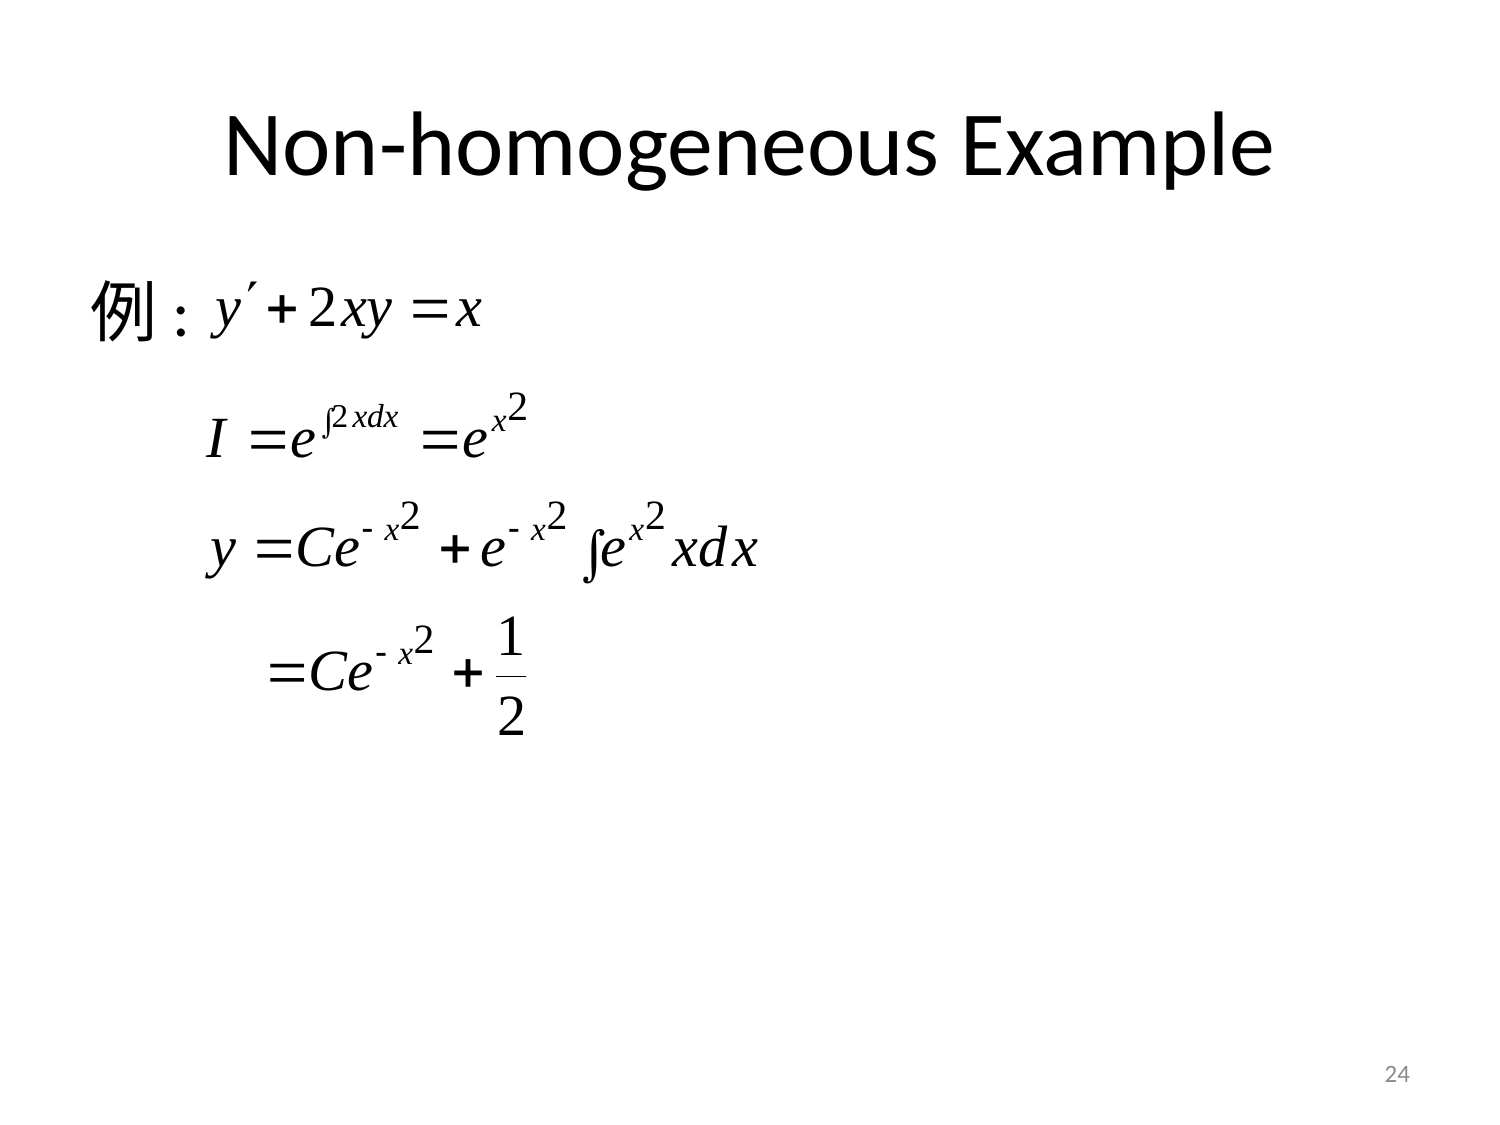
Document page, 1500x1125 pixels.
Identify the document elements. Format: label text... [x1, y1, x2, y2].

slide_number 24 [1074, 1042, 1425, 1103]
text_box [206, 278, 486, 346]
title Non-homogeneous Example [75, 45, 1425, 233]
list 例: [75, 262, 1425, 1005]
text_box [201, 387, 762, 740]
